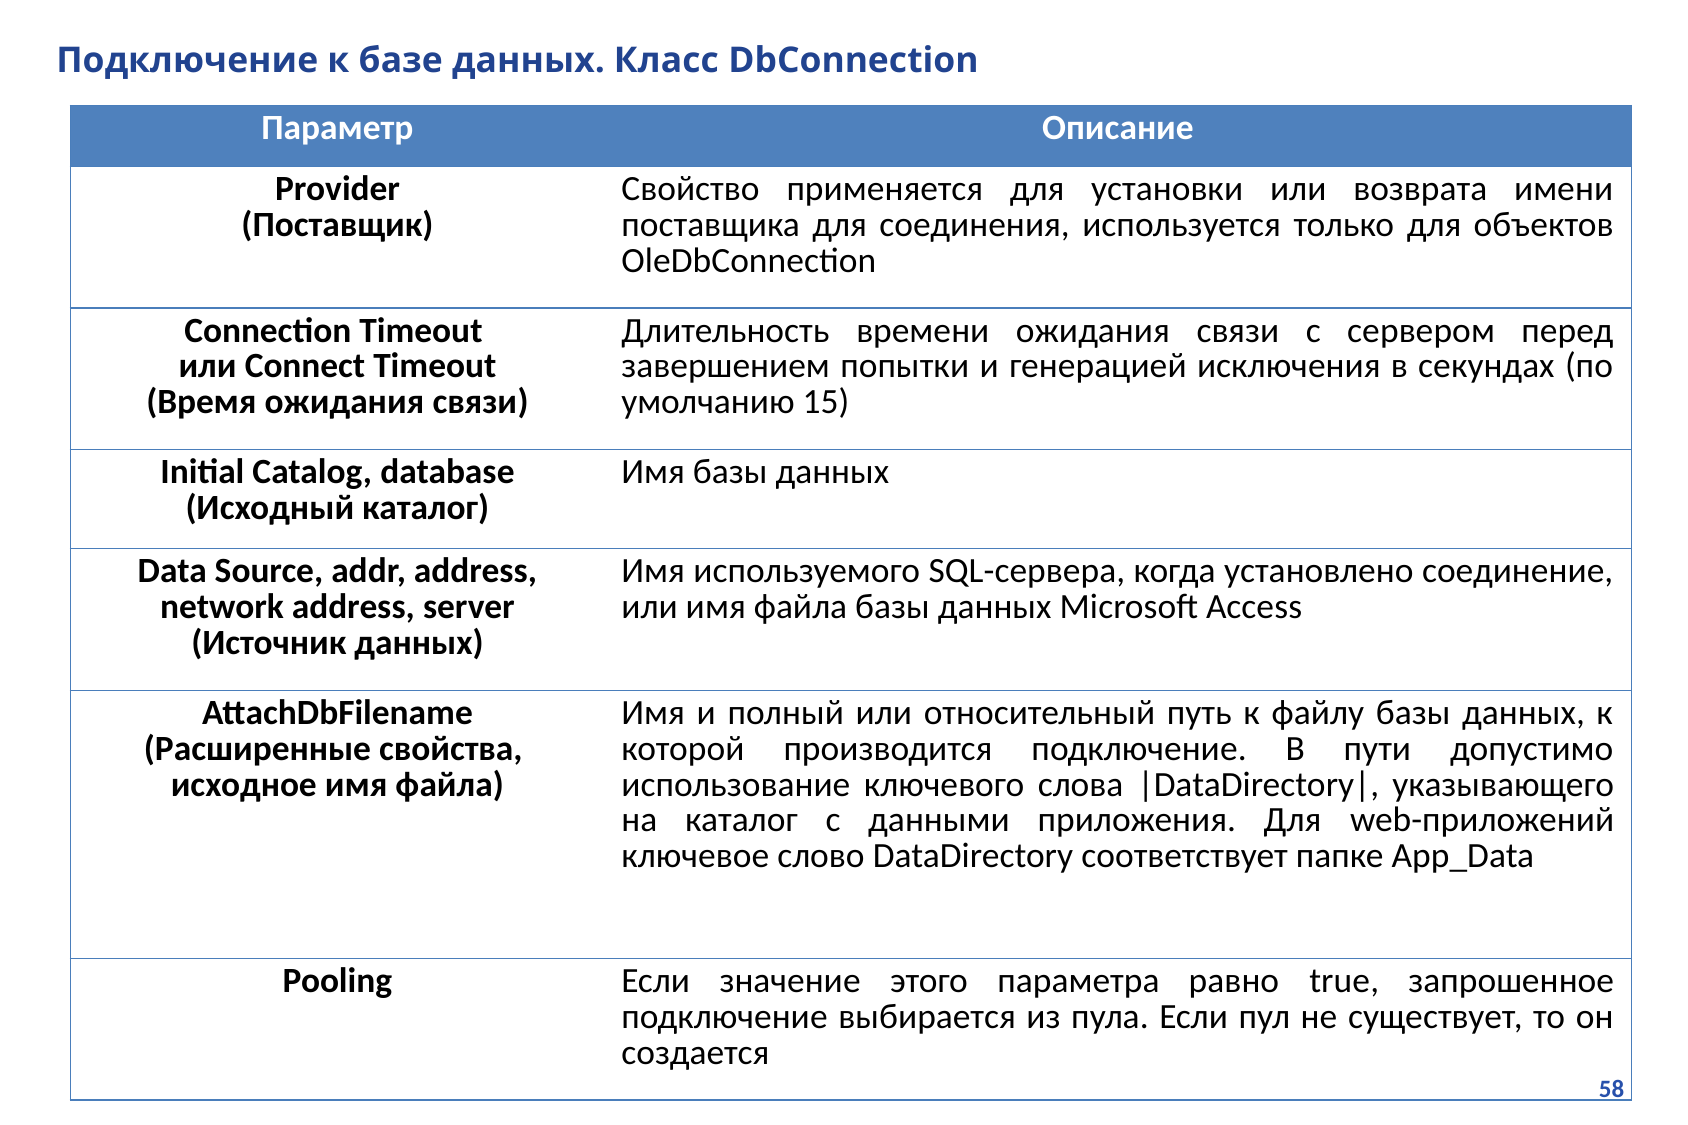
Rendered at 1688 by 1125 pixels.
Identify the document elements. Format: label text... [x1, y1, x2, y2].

table_cell Если значение этого параметра равно true, запрошенное подключение выбирается из пула. Если пул не существует, то он создается [605, 959, 1631, 1099]
table_cell Имя и полный или относительный путь к файлу базы данных, к которой производится подключение. В пути допустимо использование ключевого слова |DataDirectory|, указывающего на каталог с данными приложения. Для web-приложений ключевое слово DataDirectory соответствует папке App_Data [605, 691, 1631, 958]
table_cell Длительность времени ожидания связи с сервером перед завершением попытки и генерацией исключения в секундах (по умолчанию 15) [605, 309, 1631, 449]
table_cell Свойство применяется для установки или возврата имени поставщика для соединения, используется только для объектов OleDbConnection [605, 167, 1631, 307]
table_cell Имя базы данных [605, 450, 1631, 548]
table_cell Provider (Поставщик) [71, 167, 605, 307]
table_cell AttachDbFilename (Расширенные свойства, исходное имя файла) [71, 691, 605, 958]
title Подключение к базе данных. Класс DbConnection [41, 29, 1653, 90]
table_cell Data Source, addr, address, network address, server (Источник данных) [71, 549, 605, 690]
table_cell Pooling [71, 959, 605, 1099]
table_header Описание [605, 106, 1631, 166]
table_cell Initial Catalog, database (Исходный каталог) [71, 450, 605, 548]
table_header Параметр [71, 106, 605, 166]
table_cell Имя используемого SQL-сервера, когда установлено соединение, или имя файла базы данных Microsoft Access [605, 549, 1631, 690]
table_cell Connection Timeout или Connect Timeout (Время ожидания связи) [71, 309, 605, 449]
